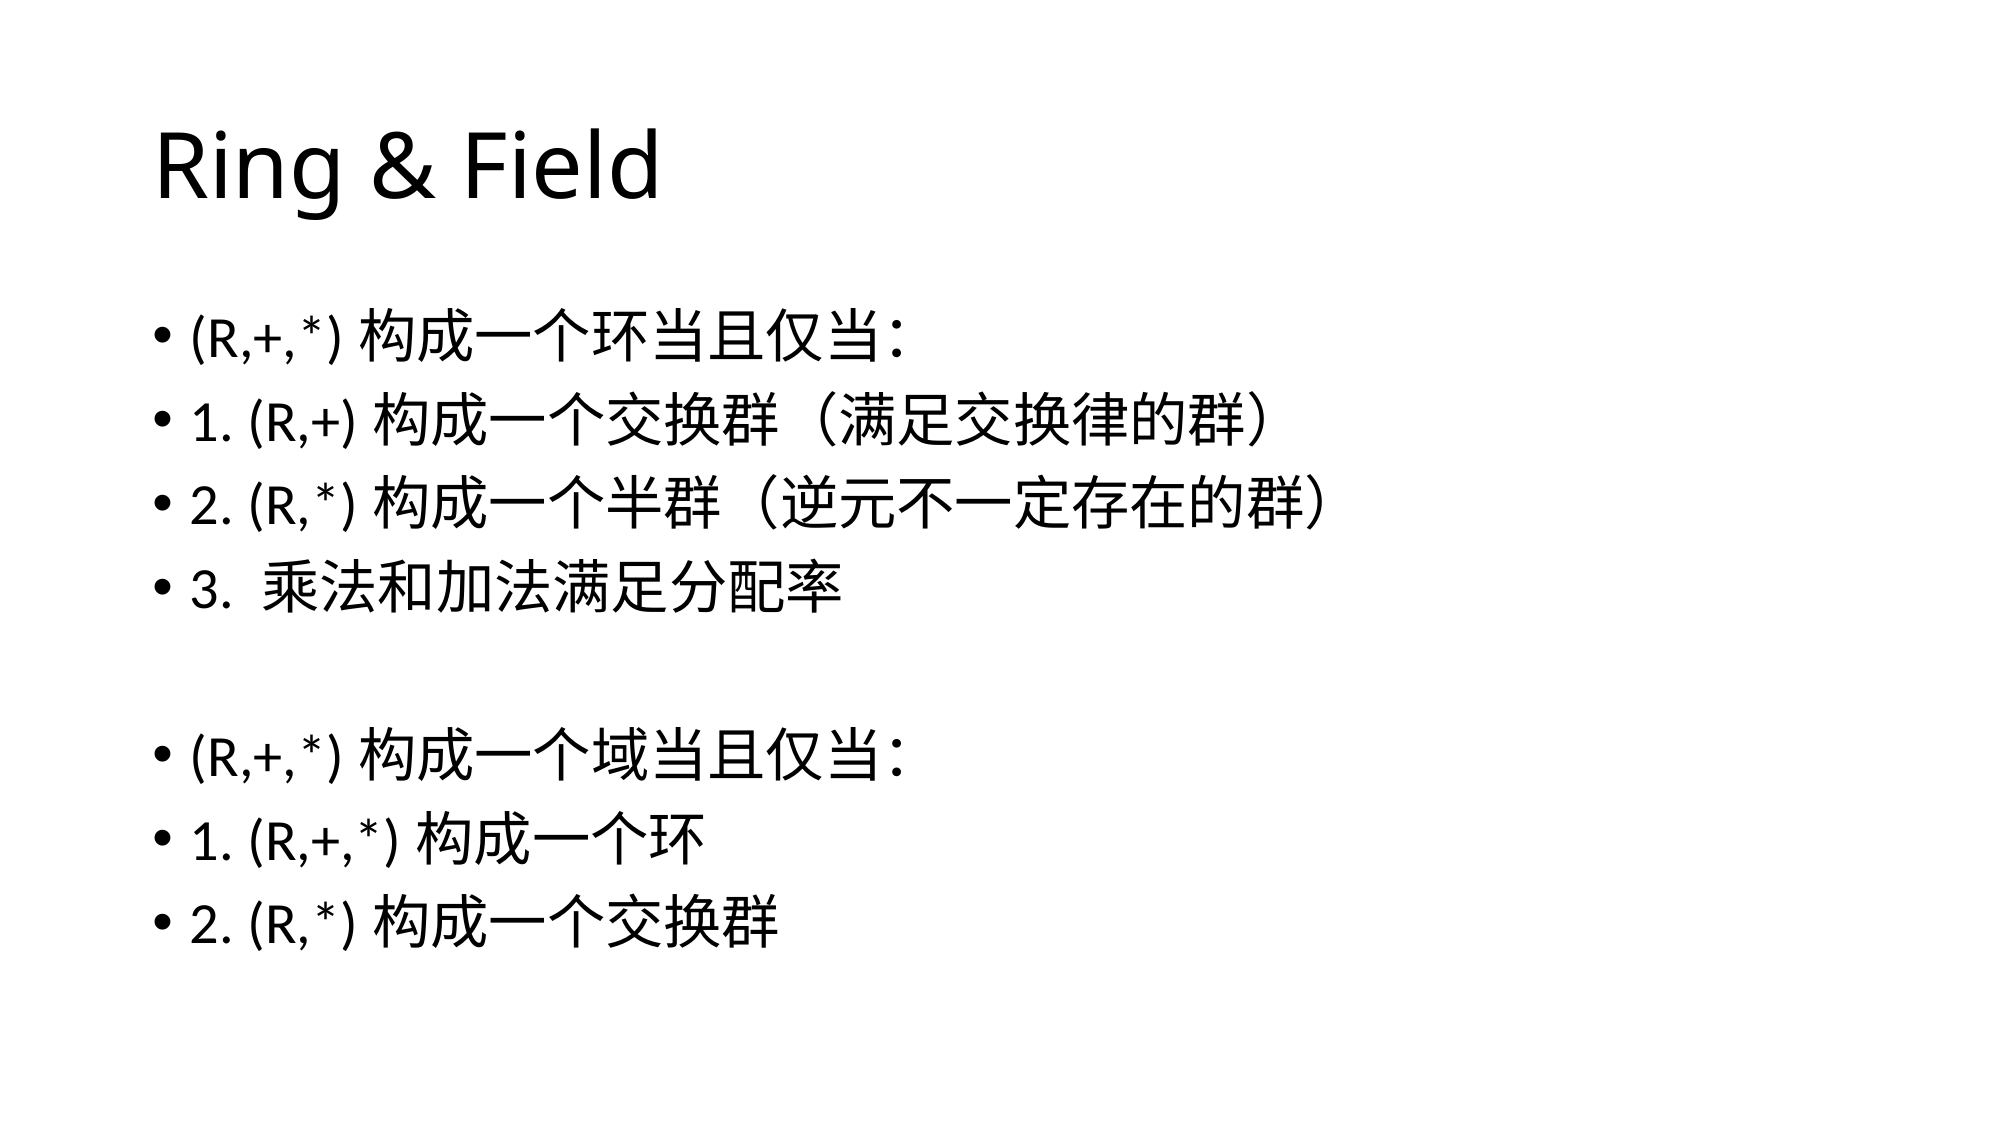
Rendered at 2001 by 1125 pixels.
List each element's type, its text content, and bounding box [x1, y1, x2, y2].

list (R,+,*)构成一个环当且仅当： 1. (R,+)构成一个交换群（满足交换律的群） 2. (R,*)构成一个半群（逆元不一定存在的群） 3. 乘法和加法满足分配率 (R,+,*)构成一个域当且仅当： 1. (R,+,*)构成一个环 2. (R,*)构成一个交换群 [137, 299, 1863, 1014]
title Ring & Field [137, 59, 1863, 278]
